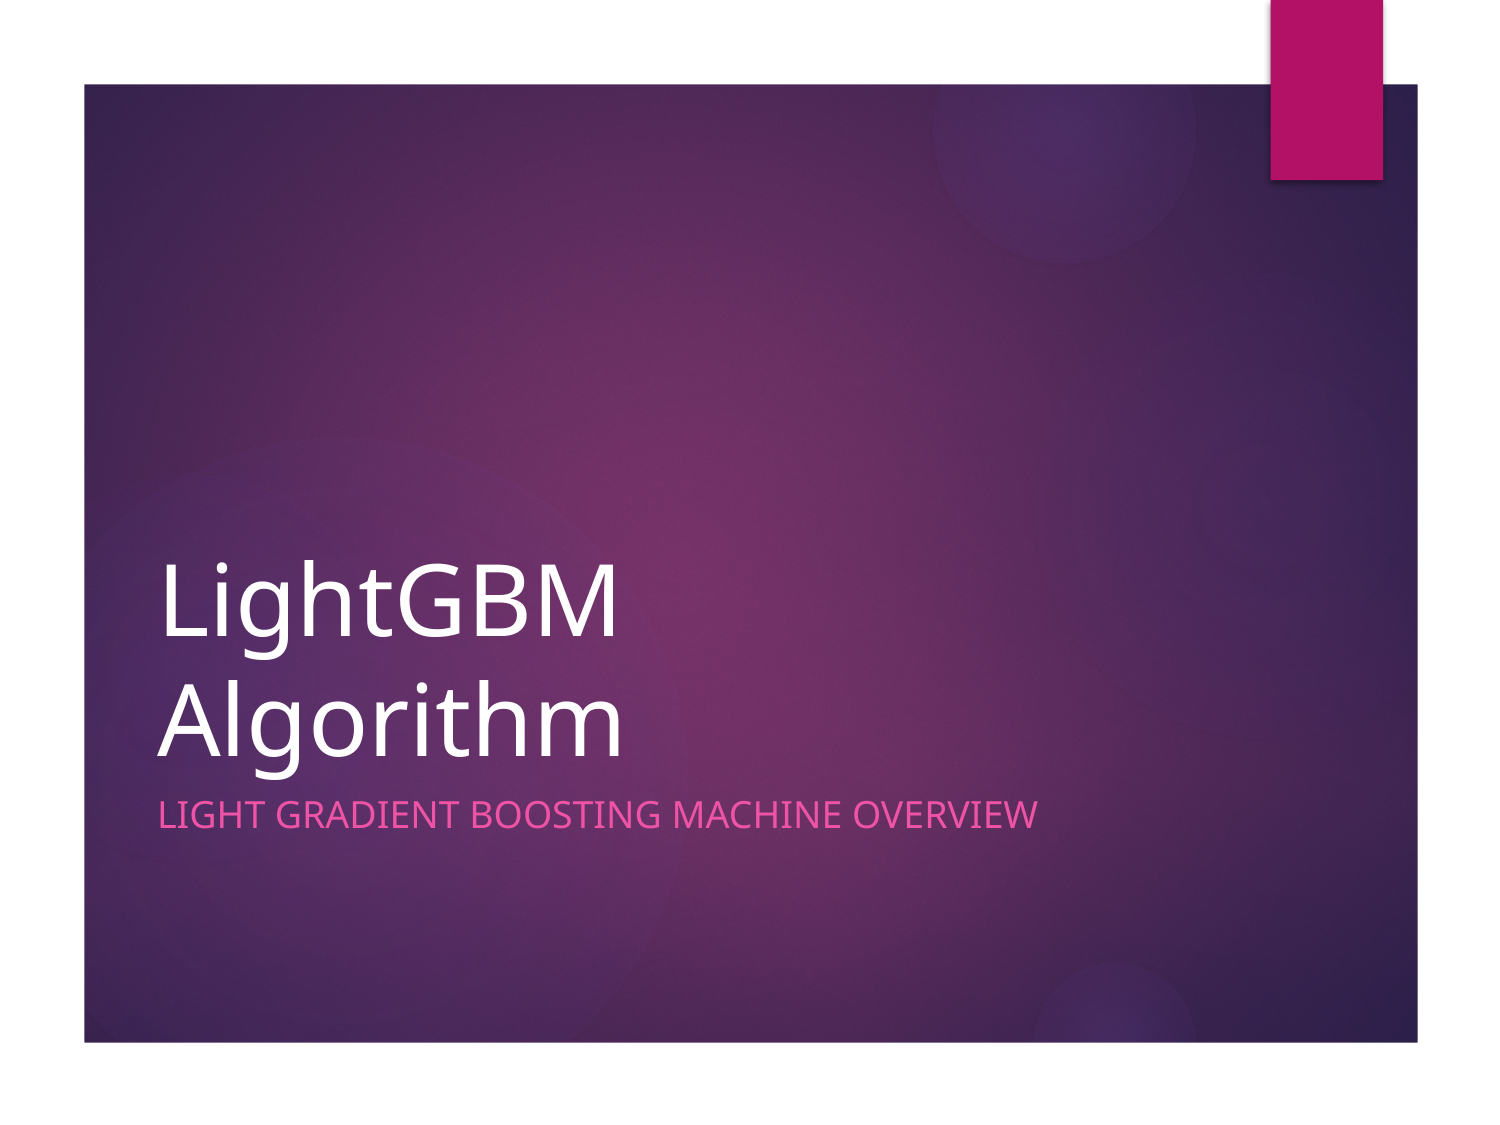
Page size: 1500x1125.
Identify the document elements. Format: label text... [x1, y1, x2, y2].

title LightGBM Algorithm [142, 365, 1113, 783]
subtitle Light Gradient Boosting Machine Overview [142, 783, 1113, 925]
